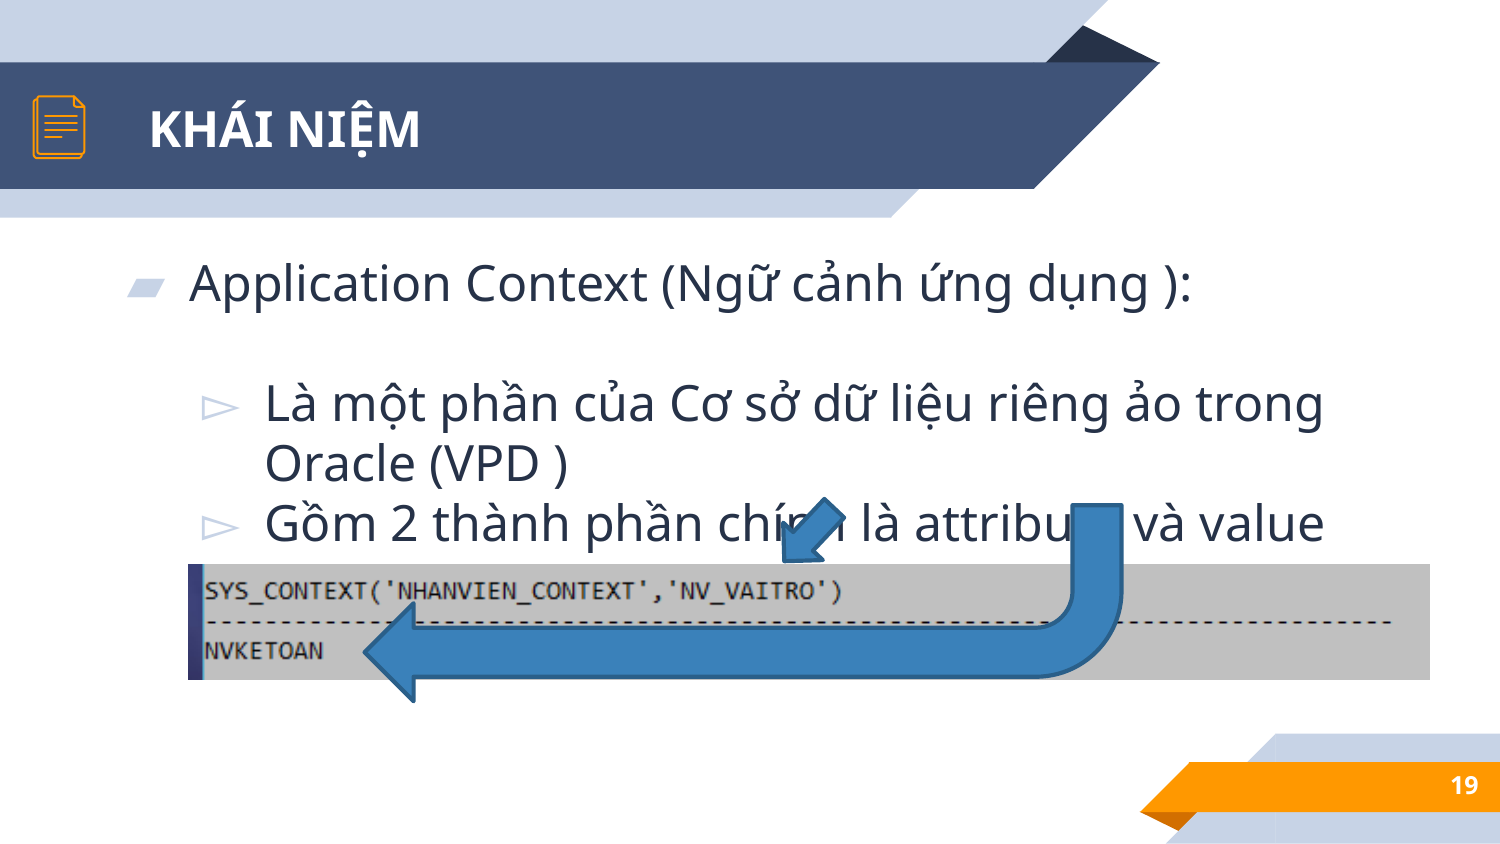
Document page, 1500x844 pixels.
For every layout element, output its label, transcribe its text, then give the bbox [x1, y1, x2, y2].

title KHÁI NIỆM [133, 64, 997, 190]
text_box [397, 688, 416, 704]
slide_number 19 [1249, 760, 1494, 813]
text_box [33, 96, 85, 159]
list Application Context (Ngữ cảnh ứng dụng ): Là một phần của Cơ sở dữ liệu riêng ảo trong Oracle (VPD ) Gồm 2 thành phần chính là attribute và value [99, 236, 1469, 764]
picture [188, 564, 1431, 680]
text_box [781, 496, 847, 562]
text_box [1070, 503, 1124, 562]
